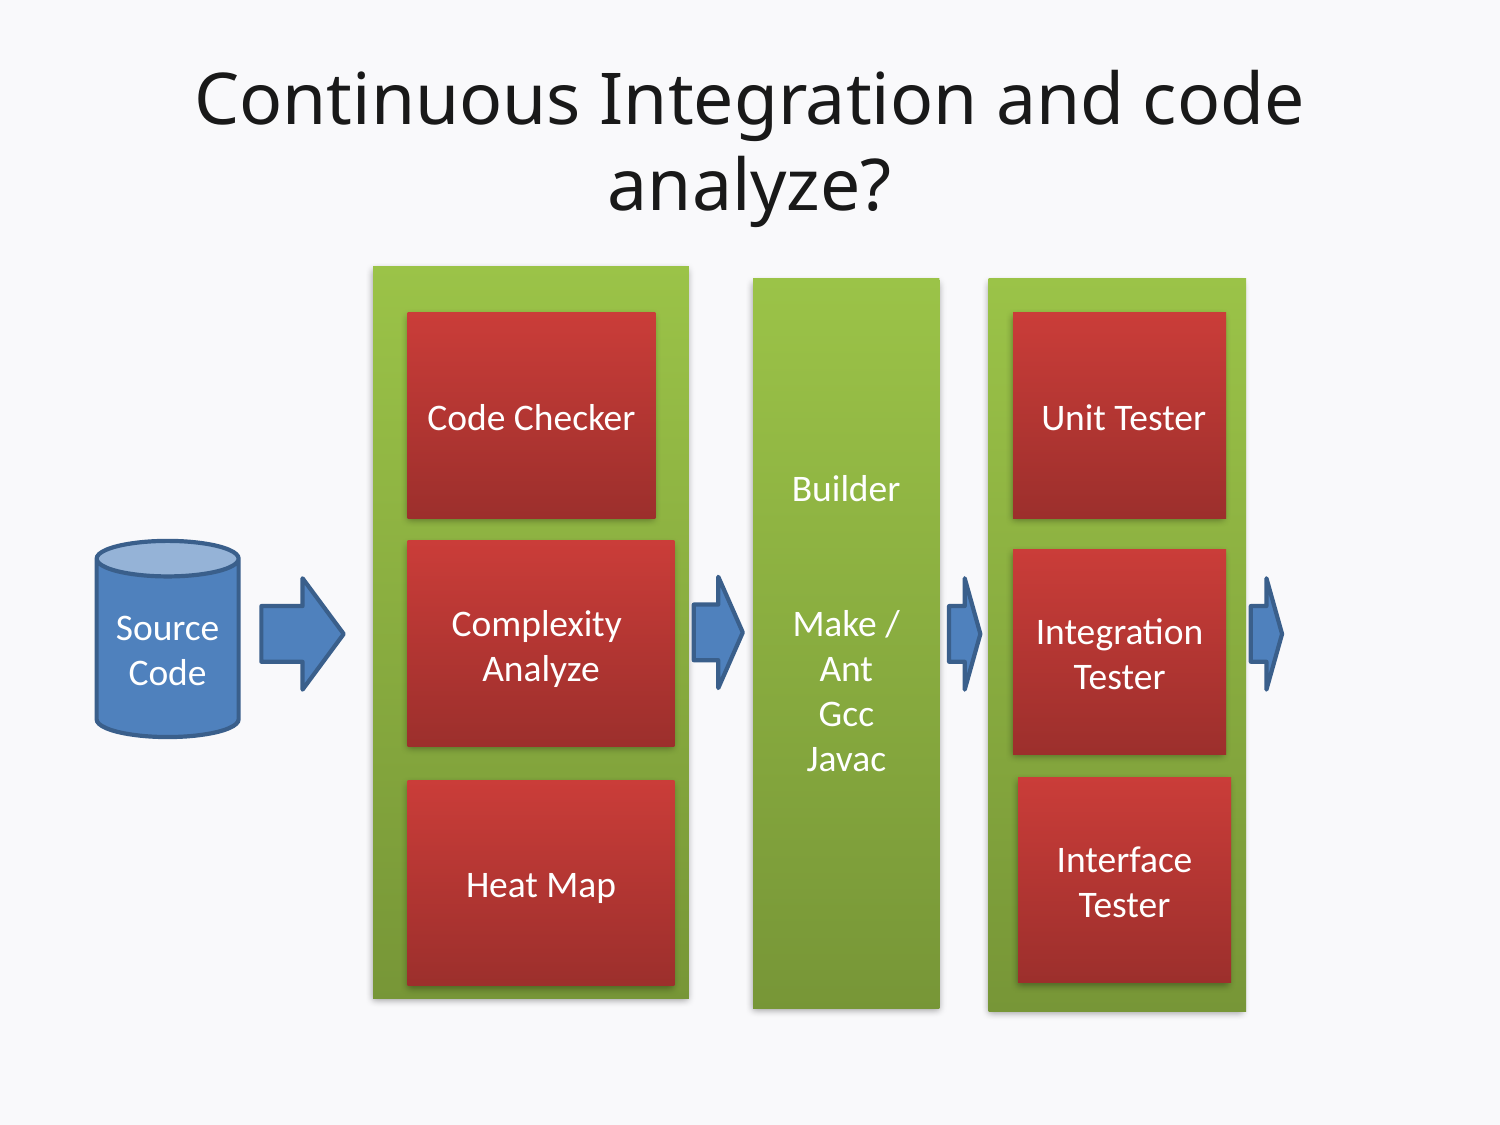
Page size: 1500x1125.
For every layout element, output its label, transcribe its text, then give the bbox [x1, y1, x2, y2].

text_box Integration Tester [1013, 549, 1227, 755]
text_box Heat Map [407, 780, 675, 986]
text_box Interface Tester [1018, 777, 1232, 983]
text_box [259, 576, 346, 692]
text_box Code Checker [407, 312, 656, 519]
text_box [988, 278, 1247, 1012]
text_box Source Code [94, 538, 241, 740]
title Continuous Integration and code analyze? [75, 45, 1425, 233]
text_box Builder Make / Ant Gcc Javac [753, 278, 940, 1009]
text_box [1248, 576, 1285, 692]
text_box Complexity Analyze [407, 540, 675, 747]
text_box [946, 576, 983, 692]
text_box [691, 574, 745, 691]
text_box Unit Tester [1013, 312, 1227, 519]
text_box [373, 266, 689, 999]
